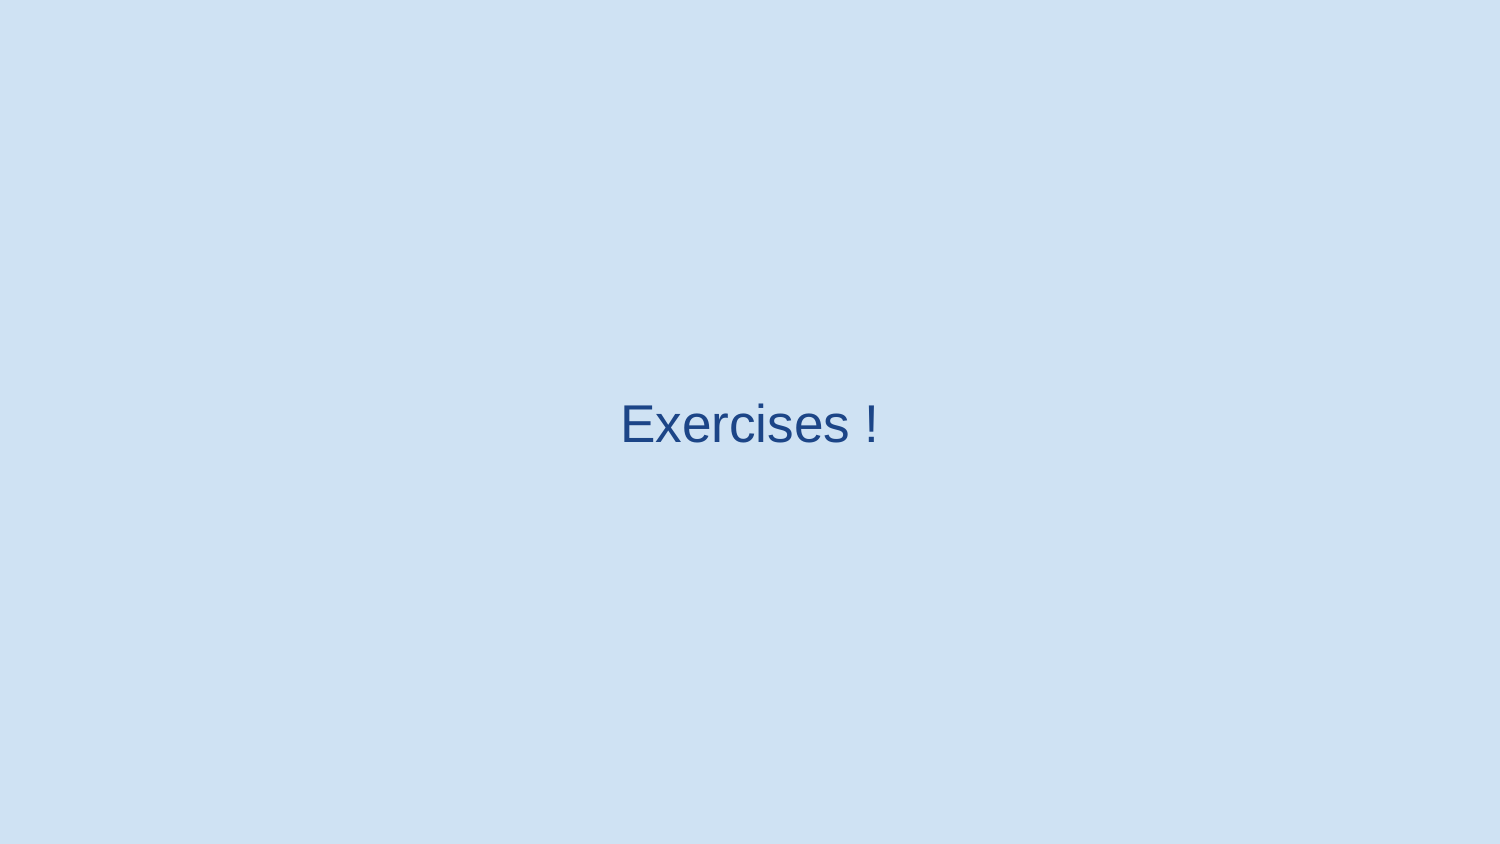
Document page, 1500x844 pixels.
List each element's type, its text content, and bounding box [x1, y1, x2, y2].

title Exercises ! [51, 374, 1449, 469]
